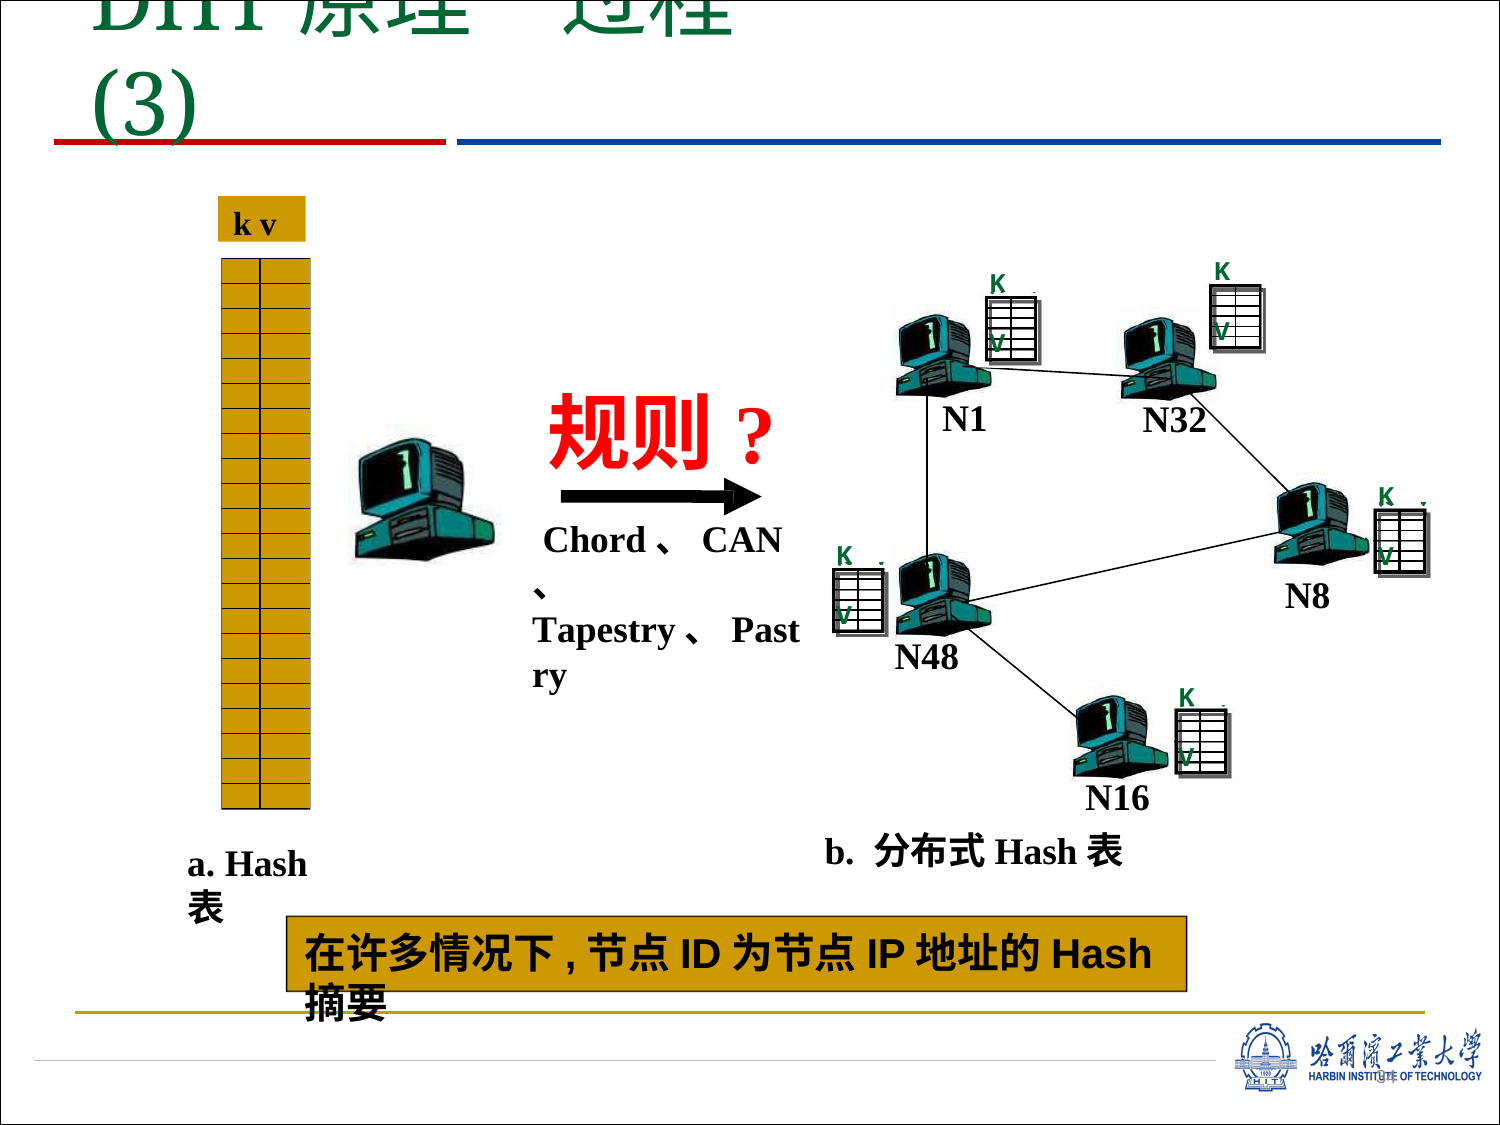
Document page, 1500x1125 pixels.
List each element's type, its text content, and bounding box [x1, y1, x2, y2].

slide_number 34 [1059, 746, 1397, 1125]
text_box [0, 0, 1500, 1125]
